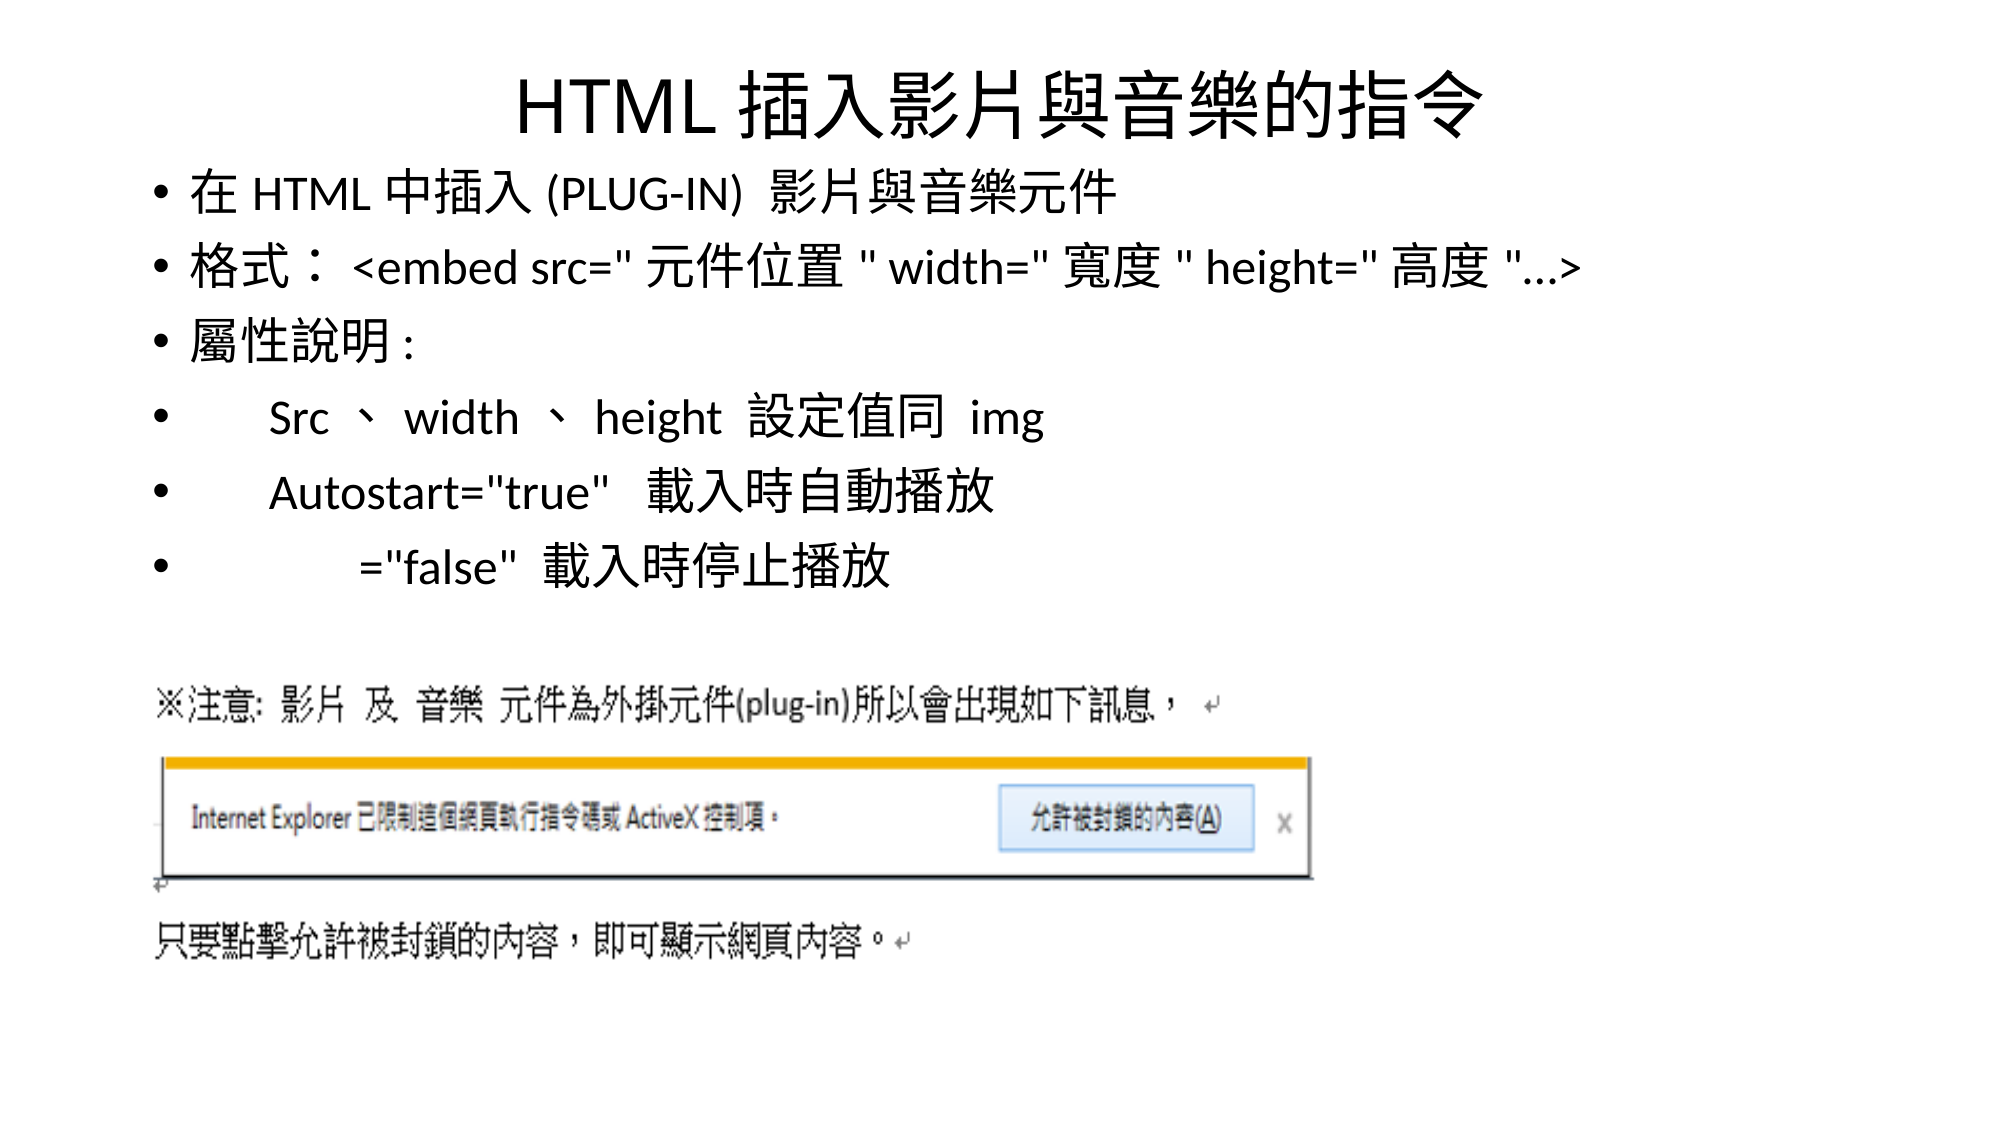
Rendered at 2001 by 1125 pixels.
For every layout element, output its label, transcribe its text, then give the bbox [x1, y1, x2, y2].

title HTML插入影片與音樂的指令 [137, 59, 1863, 159]
picture [137, 669, 1363, 972]
list 在HTML中插入(PLUG-IN) 影片與音樂元件 格式：<embed src="元件位置" width="寬度" height="高度"…> 屬性說明: Src、width、height 設定值同 img Autostart="true" 載入時自動播放 ="false" 載入時停止播放 [137, 159, 1863, 613]
